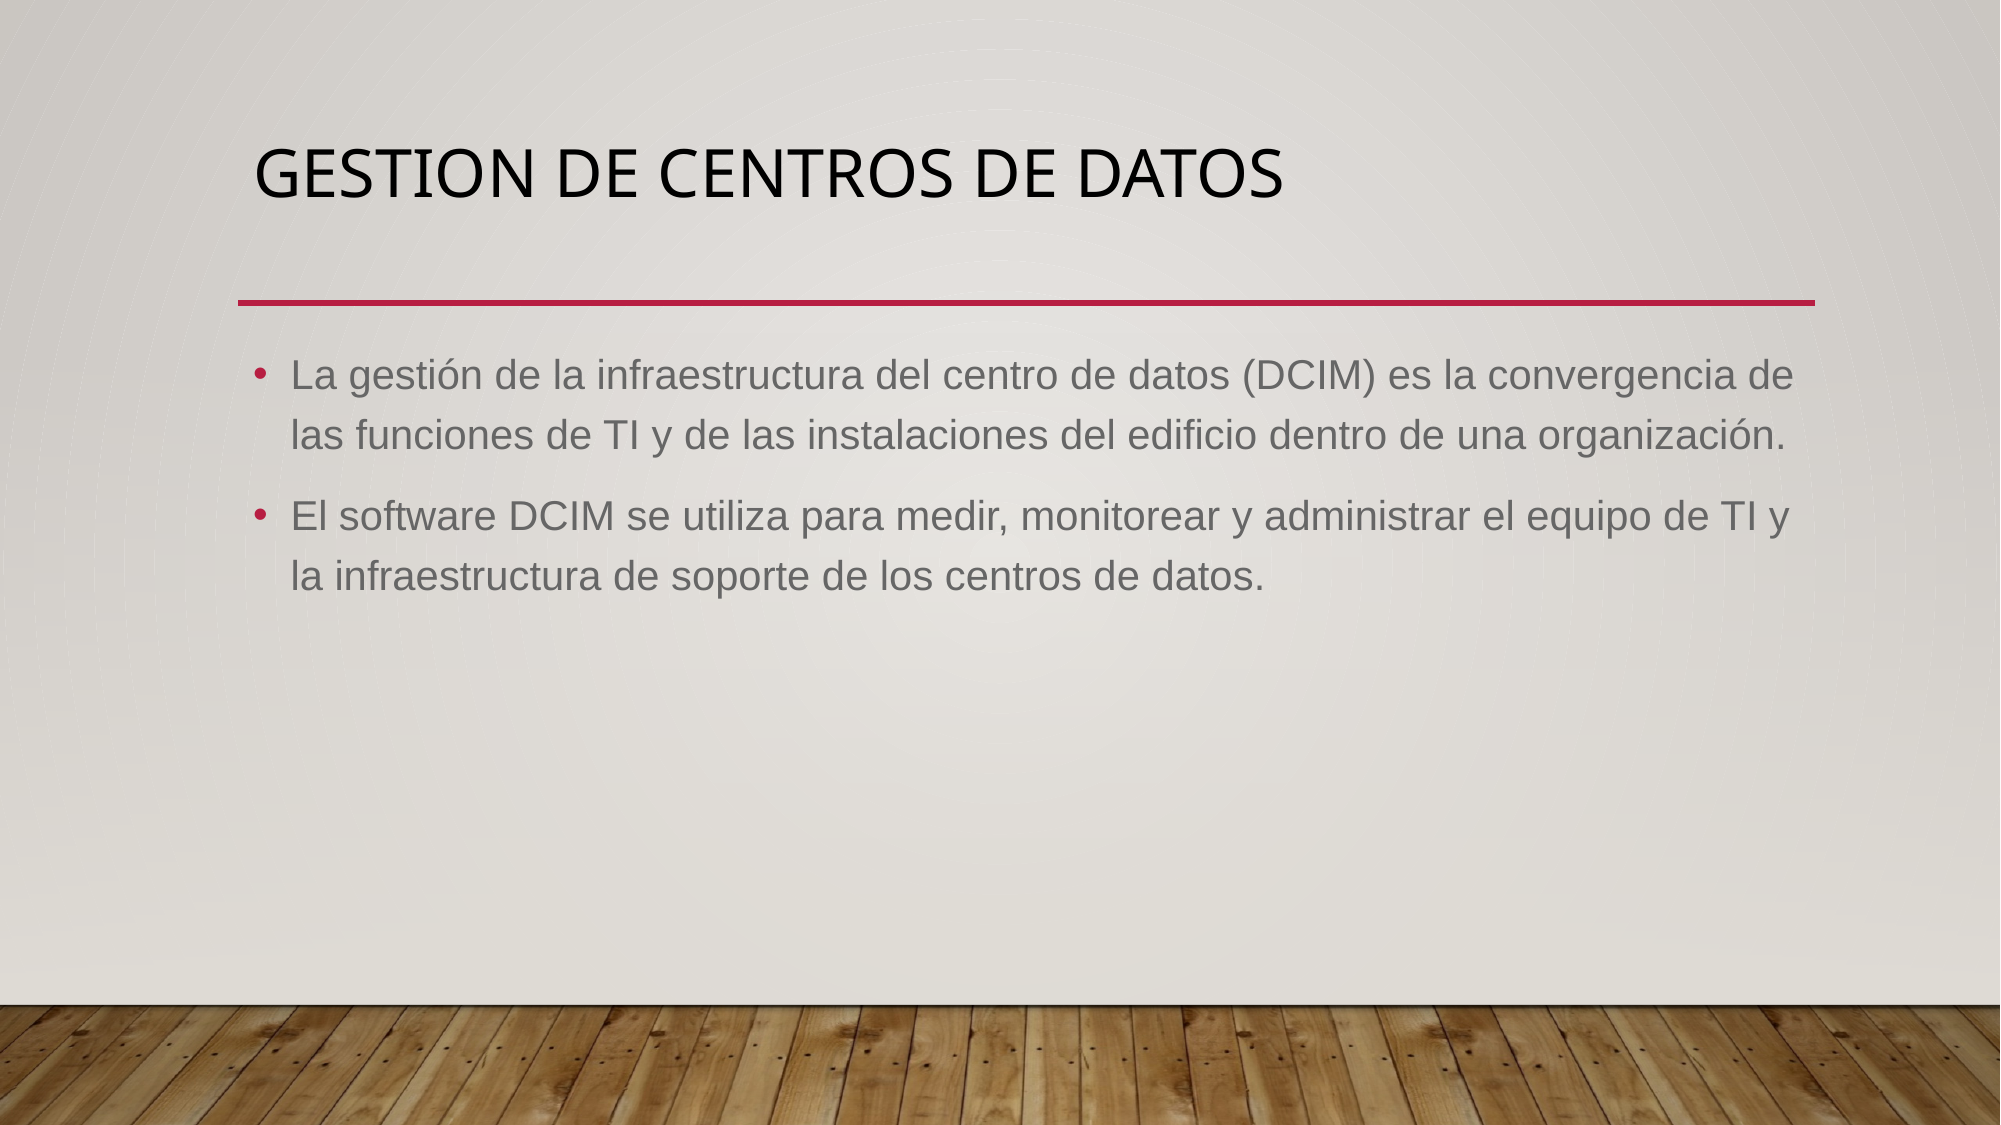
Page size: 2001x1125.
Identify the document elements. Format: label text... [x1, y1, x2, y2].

list La gestión de la infraestructura del centro de datos (DCIM) es la convergencia de las funciones de TI y de las instalaciones del edificio dentro de una organización. El software DCIM se utiliza para medir, monitorear y administrar el equipo de TI y la infraestructura de soporte de los centros de datos. [238, 330, 1814, 897]
title Gestion de centros de datos [238, 131, 1814, 305]
picture [0, 1005, 2000, 1125]
